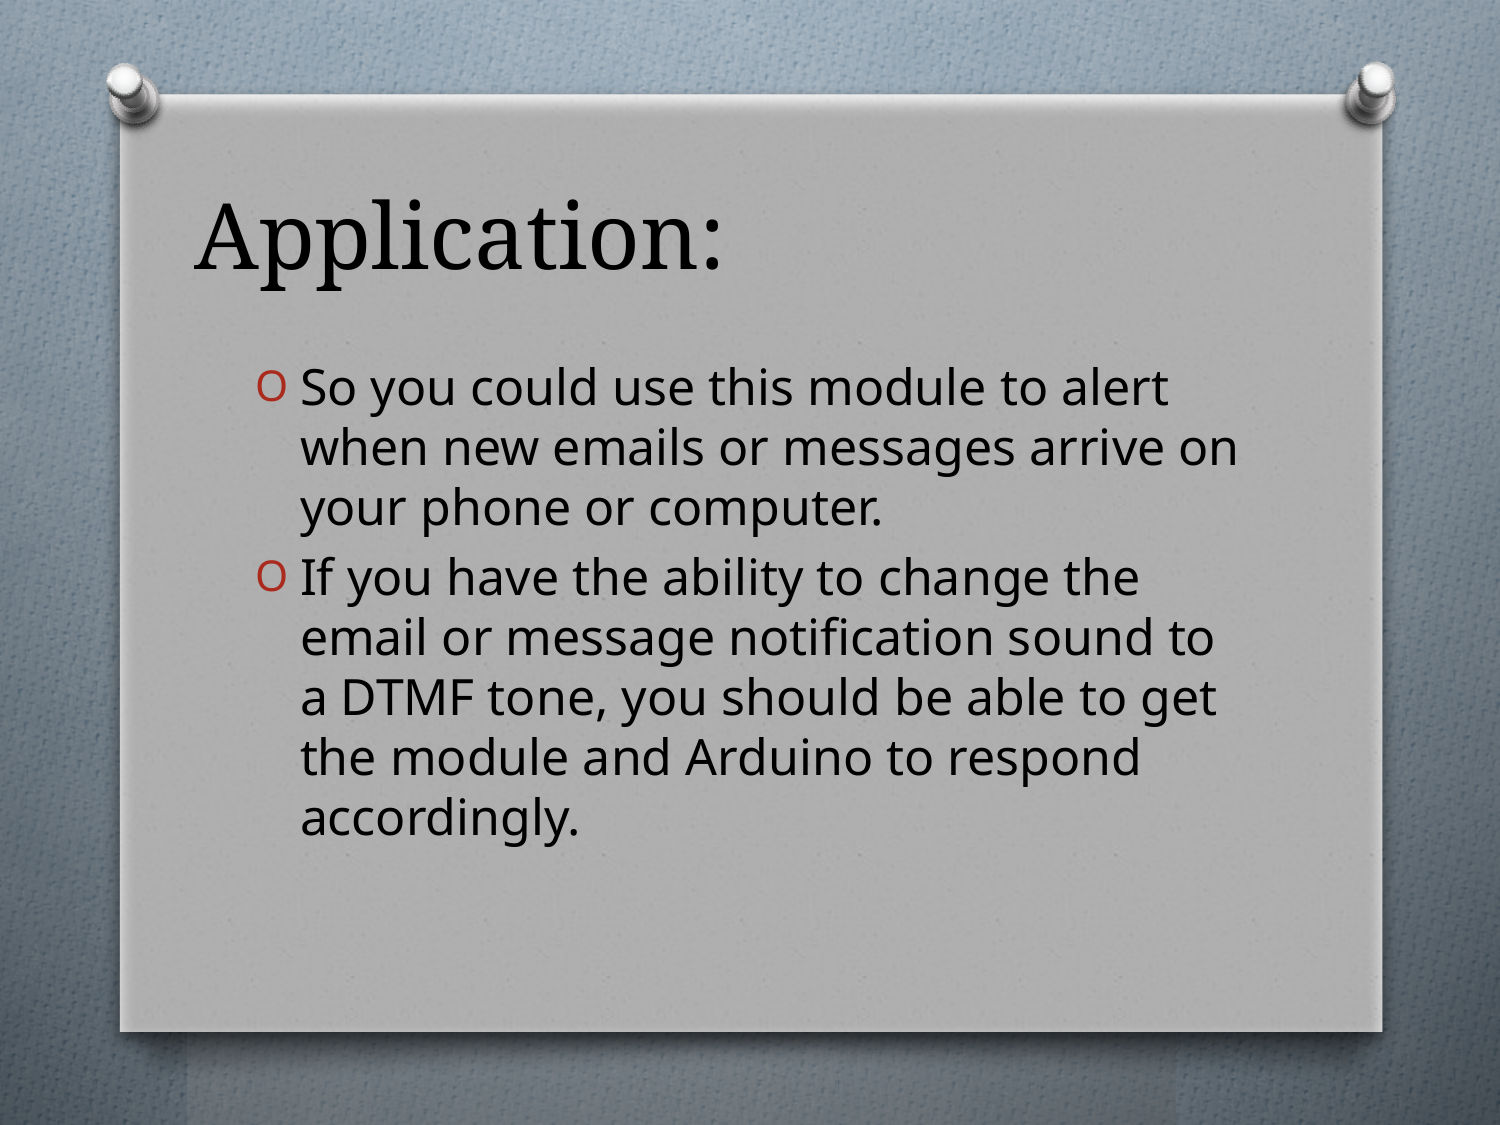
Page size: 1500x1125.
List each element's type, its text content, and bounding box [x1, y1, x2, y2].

picture [75, 29, 198, 153]
list So you could use this module to alert when new emails or messages arrive on your phone or computer. If you have the ability to change the email or message notification sound to a DTMF tone, you should be able to get the module and Arduino to respond accordingly. [240, 347, 1257, 939]
title Application: [179, 134, 1323, 332]
picture [1317, 35, 1439, 156]
